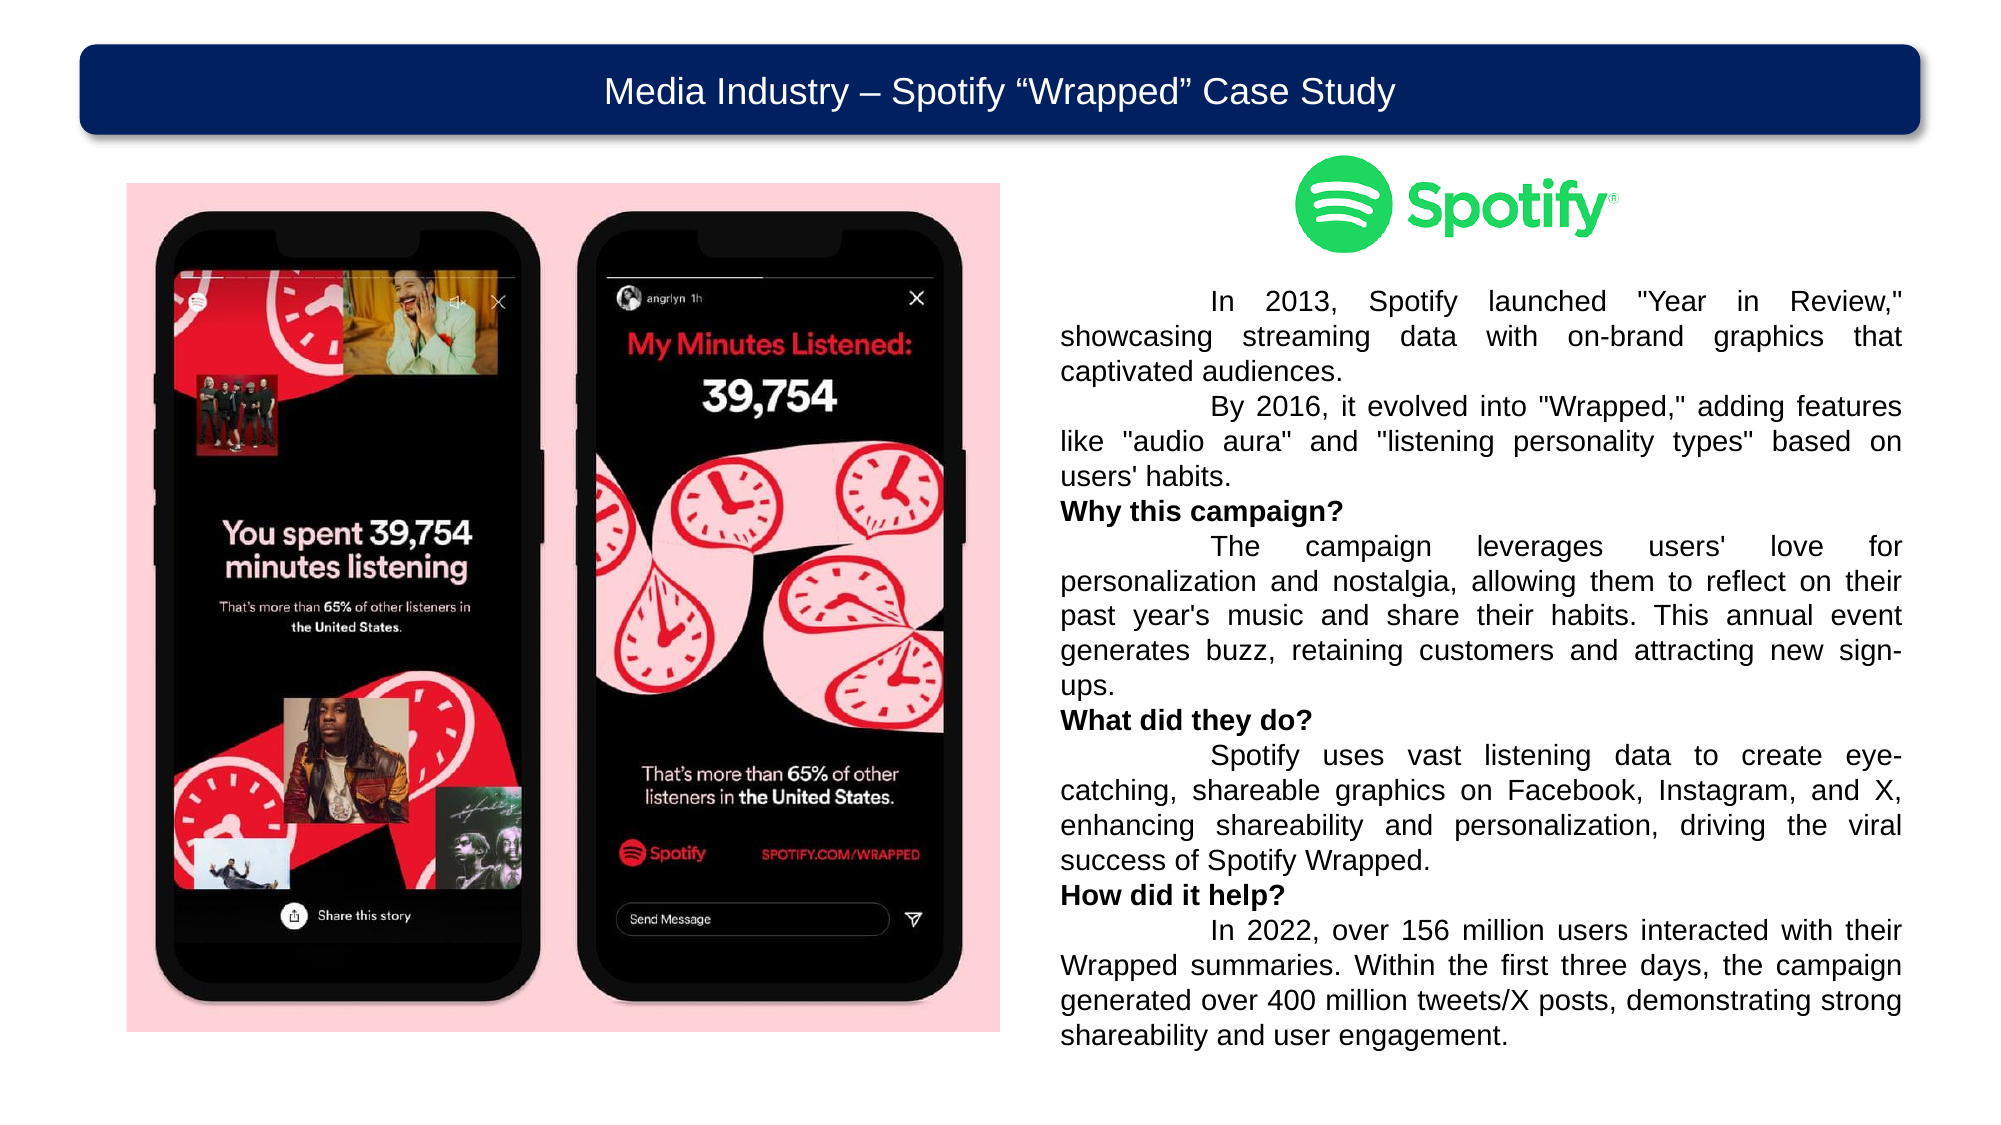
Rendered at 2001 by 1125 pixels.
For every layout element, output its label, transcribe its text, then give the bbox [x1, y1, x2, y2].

picture [126, 182, 1001, 1033]
text_box Media Industry – Spotify “Wrapped” Case Study [81, 46, 1919, 134]
text_box In 2013, Spotify launched "Year in Review," showcasing streaming data with on-brand graphics that captivated audiences. By 2016, it evolved into "Wrapped," adding features like "audio aura" and "listening personality types" based on users' habits. Why this campaign? The campaign leverages users' love for personalization and nostalgia, allowing them to reflect on their past year's music and share their habits. This annual event generates buzz, retaining customers and attracting new sign-ups. What did they do? Spotify uses vast listening data to create eye-catching, shareable graphics on Facebook, Instagram, and X, enhancing shareability and personalization, driving the viral success of Spotify Wrapped. How did it help? In 2022, over 156 million users interacted with their Wrapped summaries. Within the first three days, the campaign generated over 400 million tweets/X posts, demonstrating strong shareability and user engagement. [1045, 274, 1919, 1059]
picture [1294, 155, 1619, 253]
